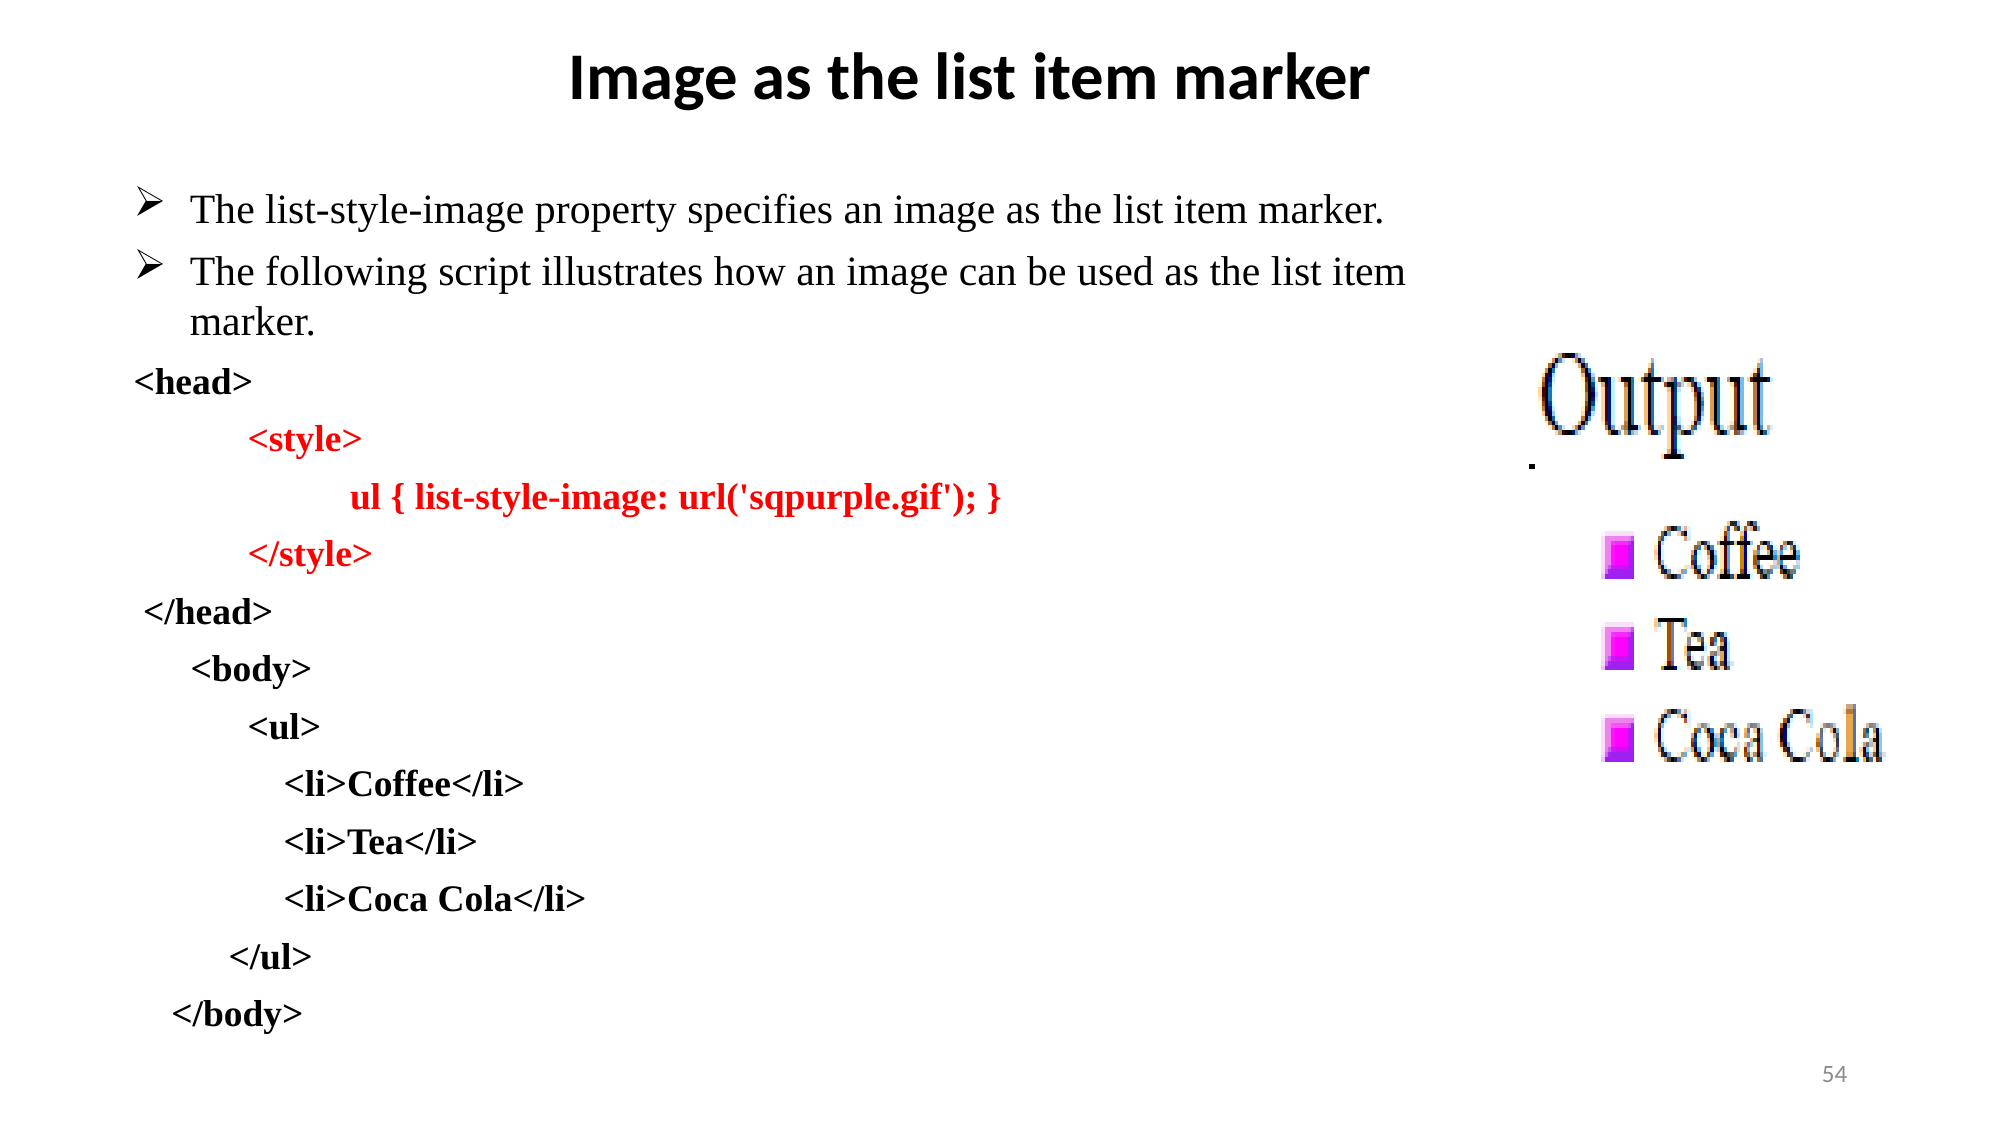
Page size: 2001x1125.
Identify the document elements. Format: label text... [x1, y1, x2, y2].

picture [1529, 349, 1916, 815]
text_box Image as the list item marker [197, 25, 1744, 120]
text_box The list-style-image property specifies an image as the list item marker. The following script illustrates how an image can be used as the list item marker. <head> <style> ul { list-style-image: url('sqpurple.gif'); } </style> </head> <body> <ul> <li>Coffee</li> <li>Tea</li> <li>Coca Cola</li> </ul> </body> [118, 174, 1498, 1042]
slide_number 54 [1412, 1042, 1863, 1103]
